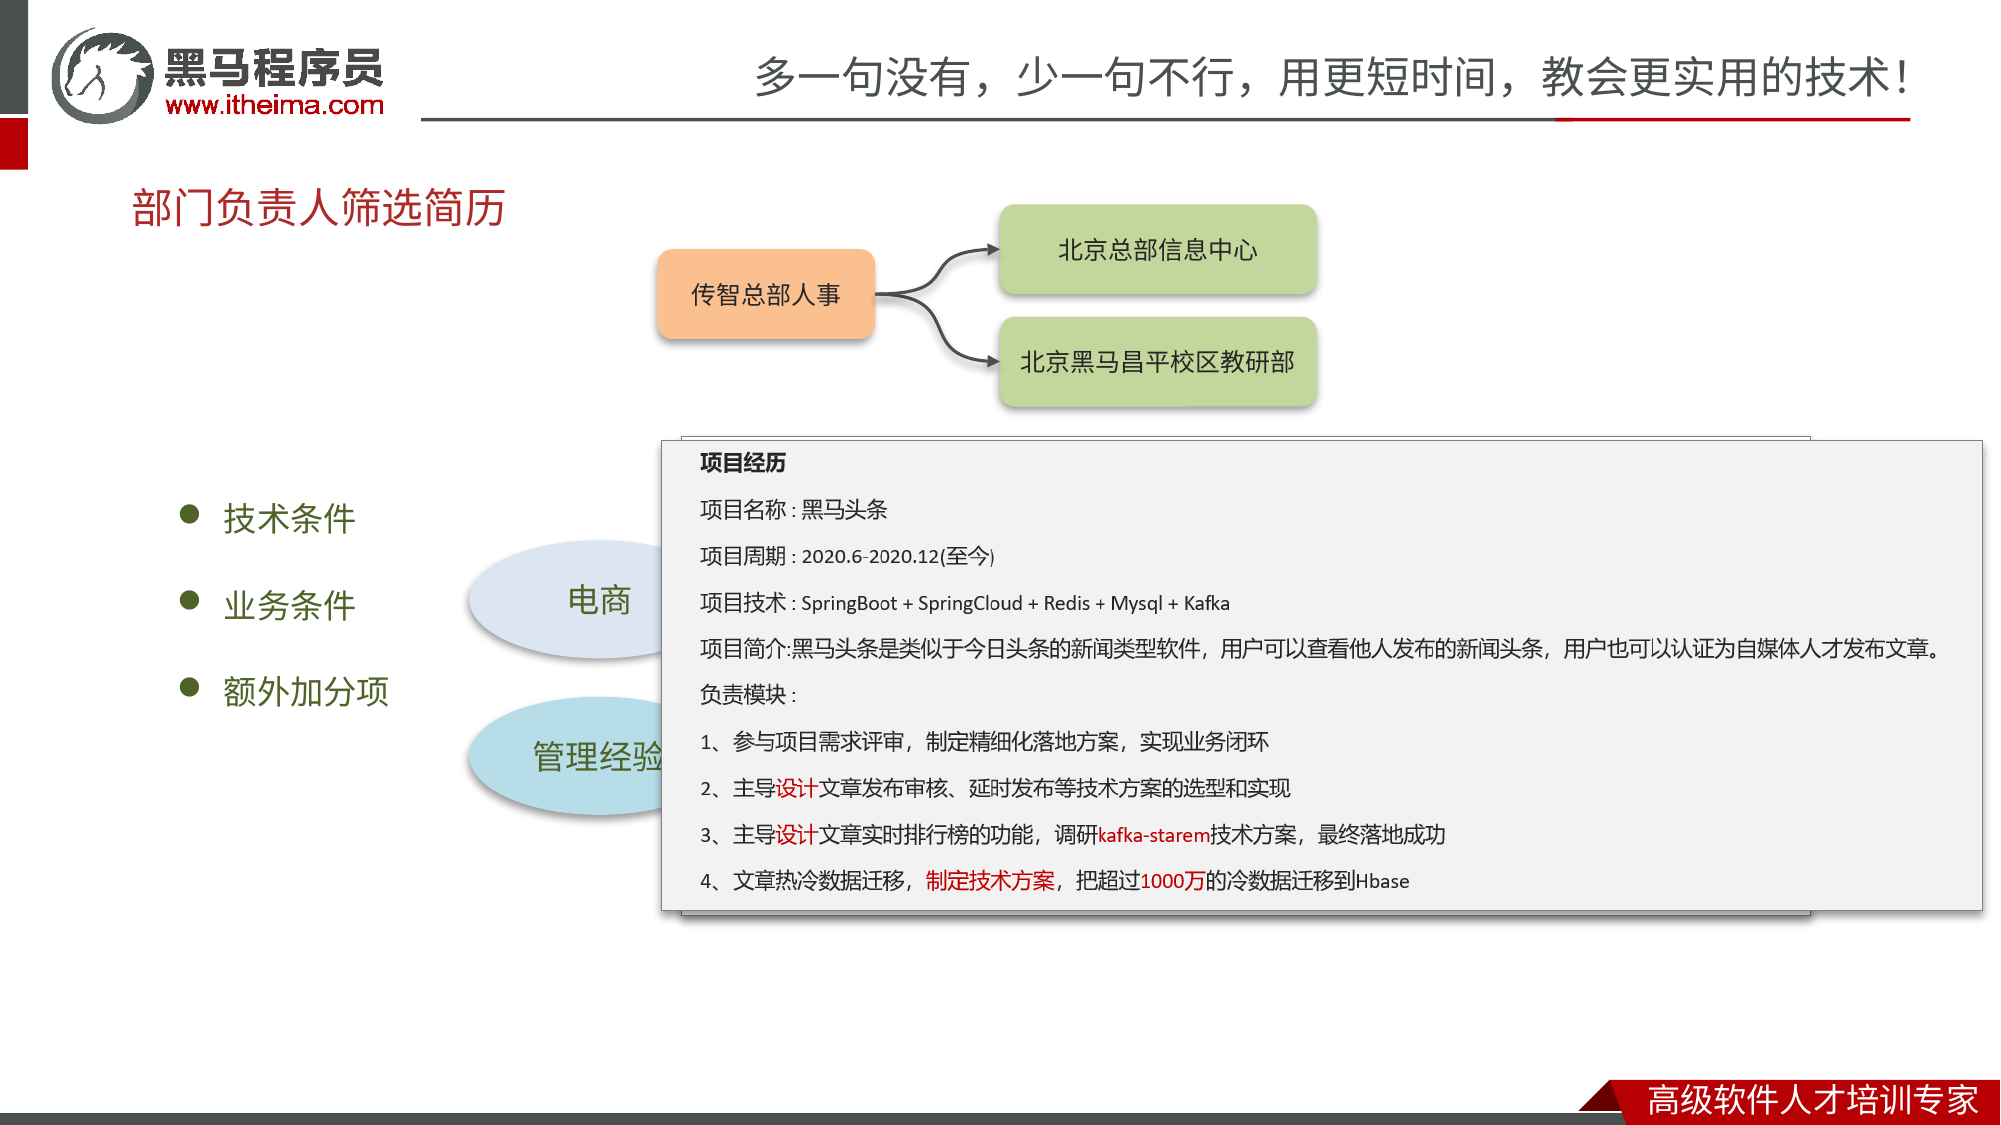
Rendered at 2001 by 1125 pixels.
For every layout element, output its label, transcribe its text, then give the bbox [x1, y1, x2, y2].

title 部门负责人筛选简历 [116, 164, 1872, 250]
picture [50, 26, 384, 125]
text_box 管理经验 [467, 694, 654, 817]
text_box 技术条件 业务条件 额外加分项 [162, 451, 801, 946]
text_box 电商 [467, 538, 654, 661]
picture [661, 435, 1984, 917]
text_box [657, 204, 1318, 407]
